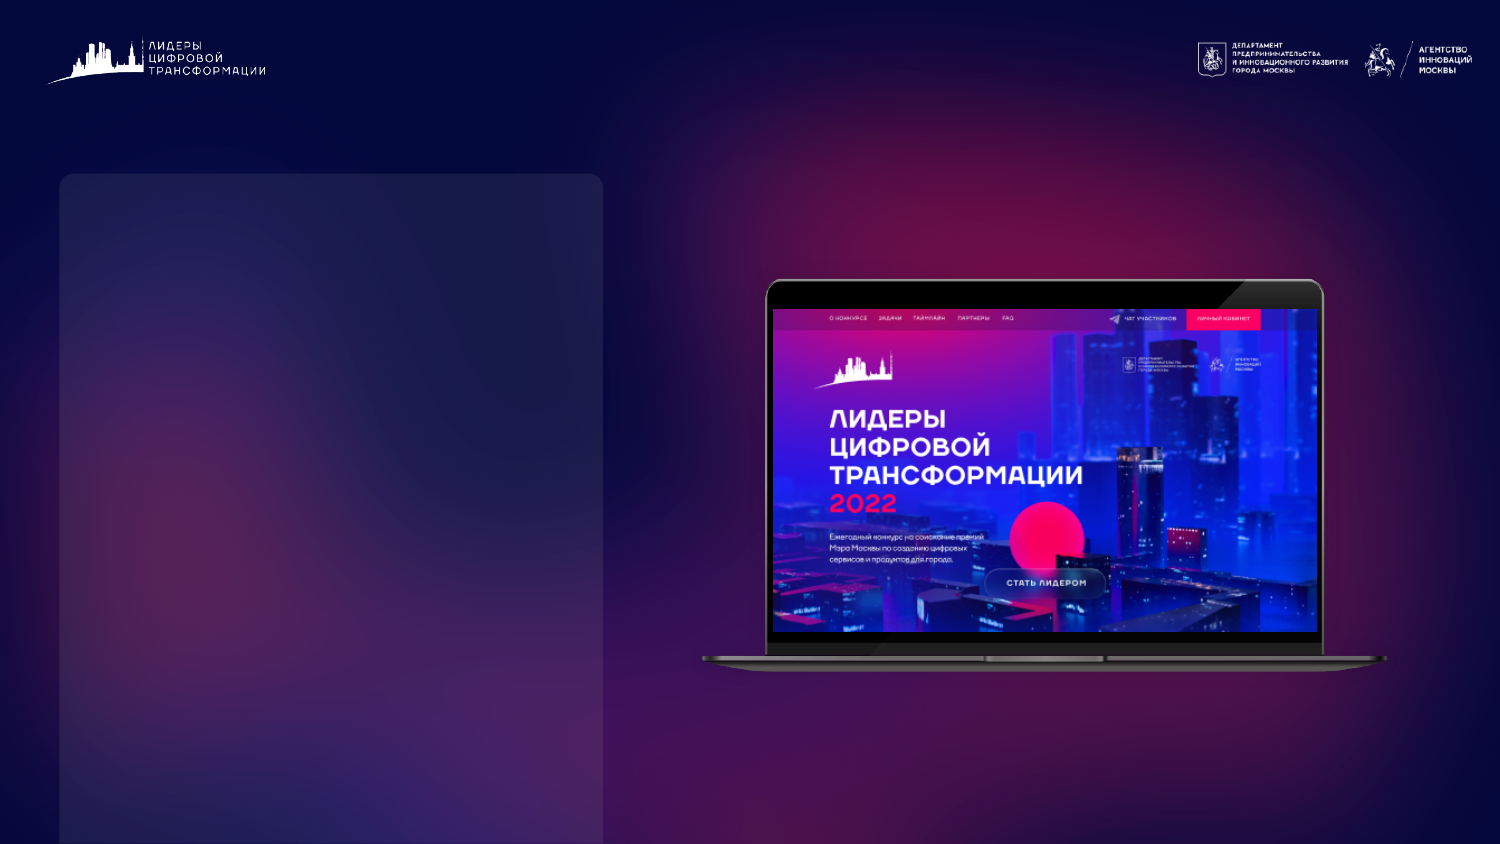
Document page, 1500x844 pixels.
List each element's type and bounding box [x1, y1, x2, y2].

picture [0, 0, 1500, 844]
text_box [44, 32, 266, 86]
